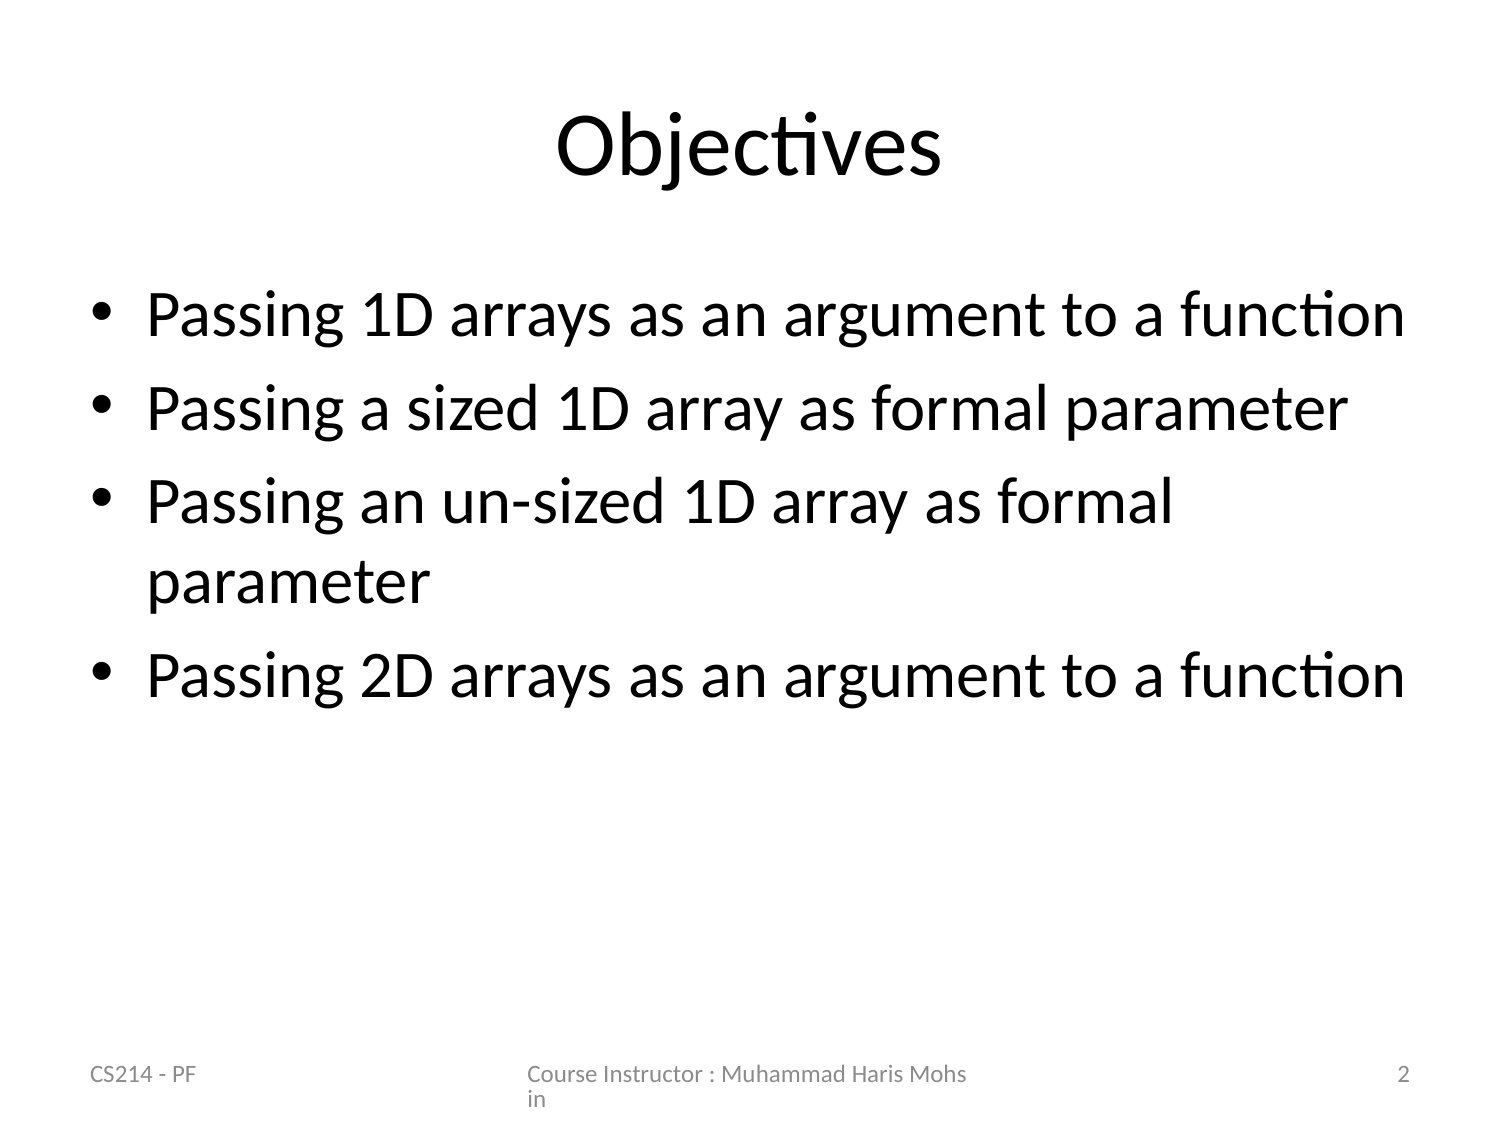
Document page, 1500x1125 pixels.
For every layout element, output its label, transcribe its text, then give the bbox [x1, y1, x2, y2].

list Passing 1D arrays as an argument to a function Passing a sized 1D array as formal parameter Passing an un-sized 1D array as formal parameter Passing 2D arrays as an argument to a function [75, 262, 1425, 1005]
slide_number 2 [1074, 1042, 1425, 1103]
footer Course Instructor : Muhammad Haris Mohsin [512, 1042, 988, 1103]
slide_number CS214 - PF [75, 1042, 425, 1103]
title Objectives [75, 45, 1425, 233]
